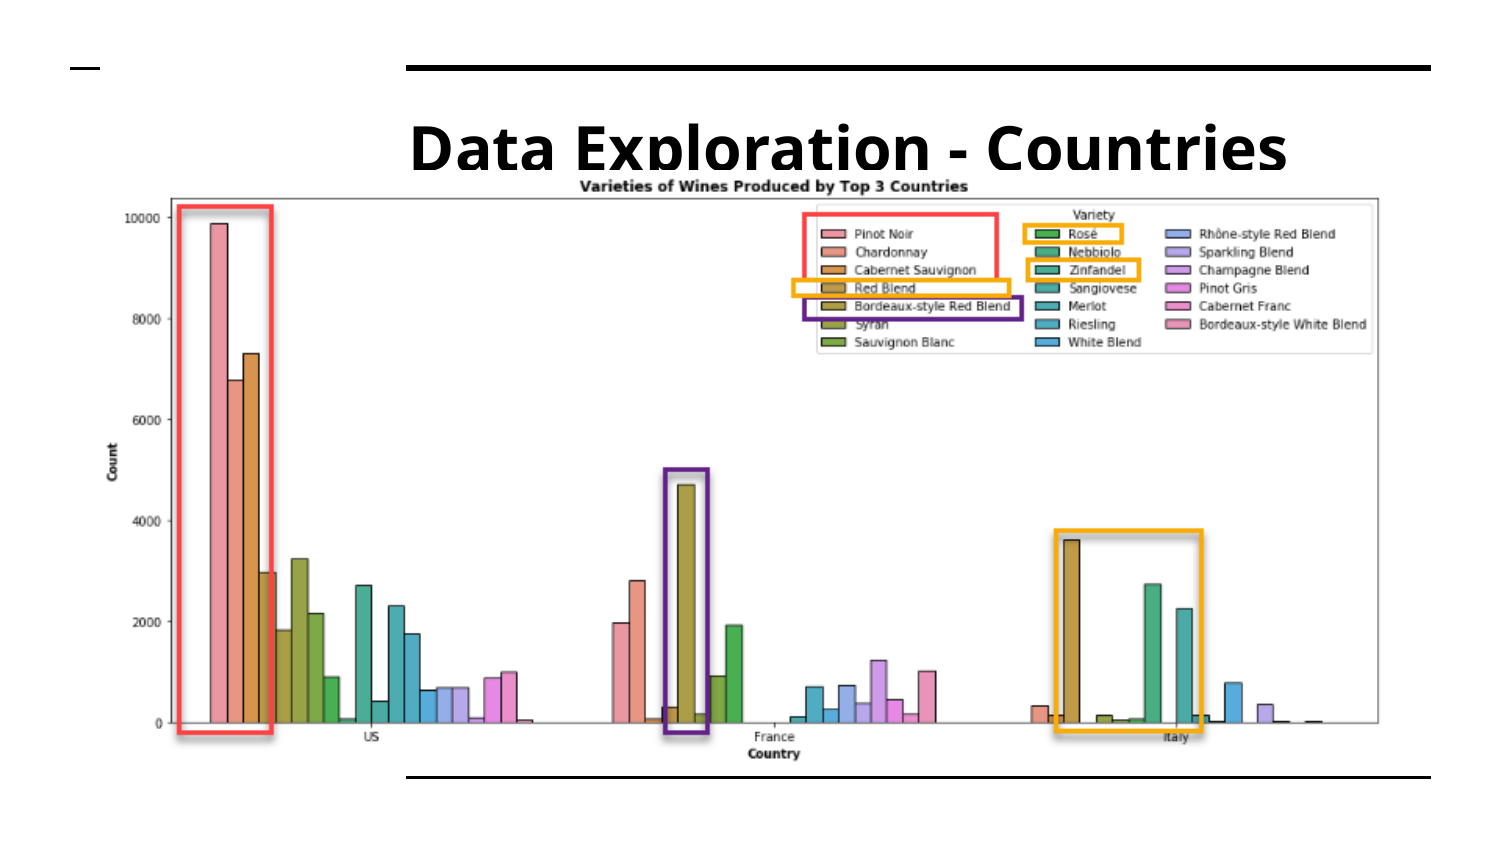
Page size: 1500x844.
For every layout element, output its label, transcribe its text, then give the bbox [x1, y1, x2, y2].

title Data Exploration - Countries [393, 94, 1431, 199]
picture [98, 170, 1401, 765]
